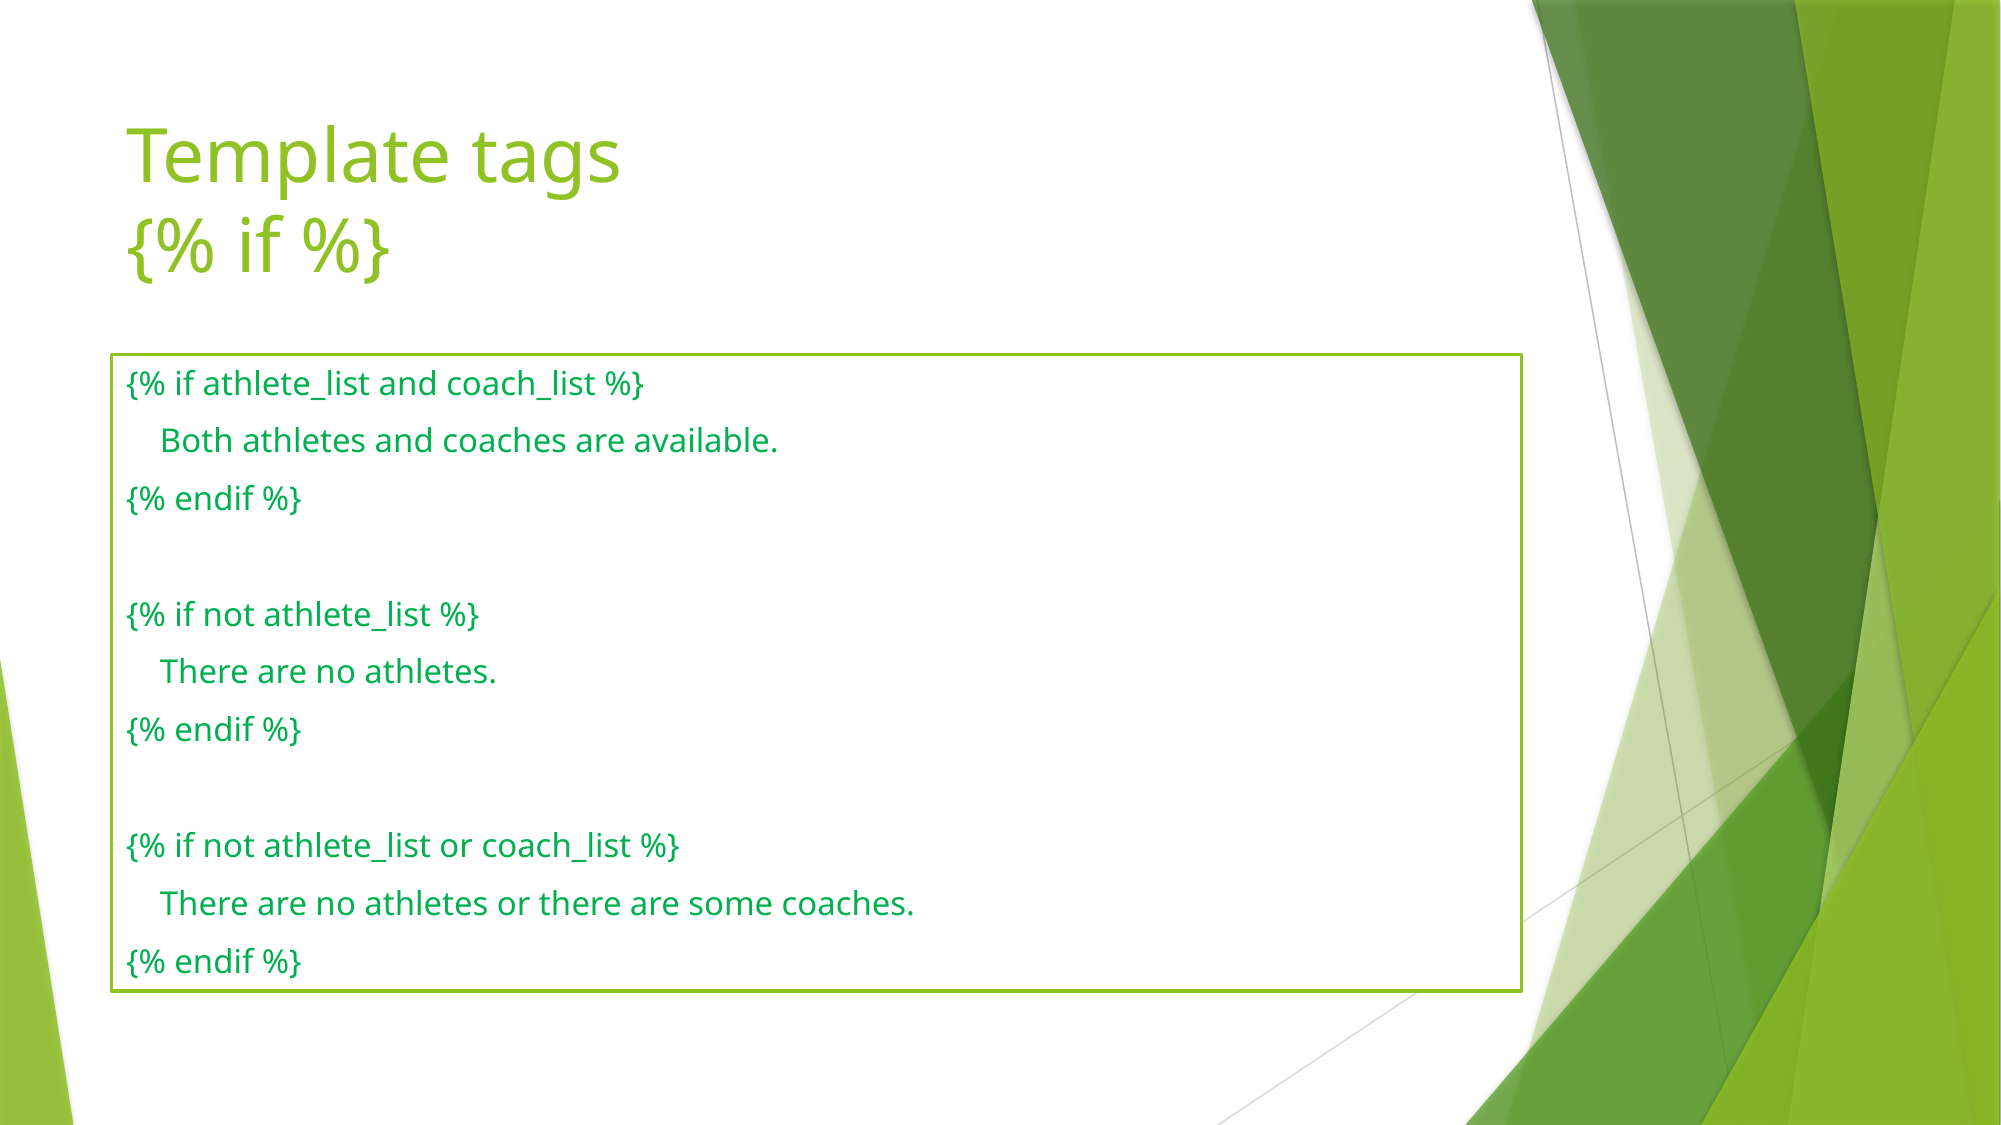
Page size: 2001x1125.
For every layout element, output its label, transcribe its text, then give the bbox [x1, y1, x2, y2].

title Template tags {% if %} [111, 99, 1522, 317]
list {% if athlete_list and coach_list %} Both athletes and coaches are available. {% endif %} {% if not athlete_list %} There are no athletes. {% endif %} {% if not athlete_list or coach_list %} There are no athletes or there are some coaches. {% endif %} [110, 353, 1523, 993]
